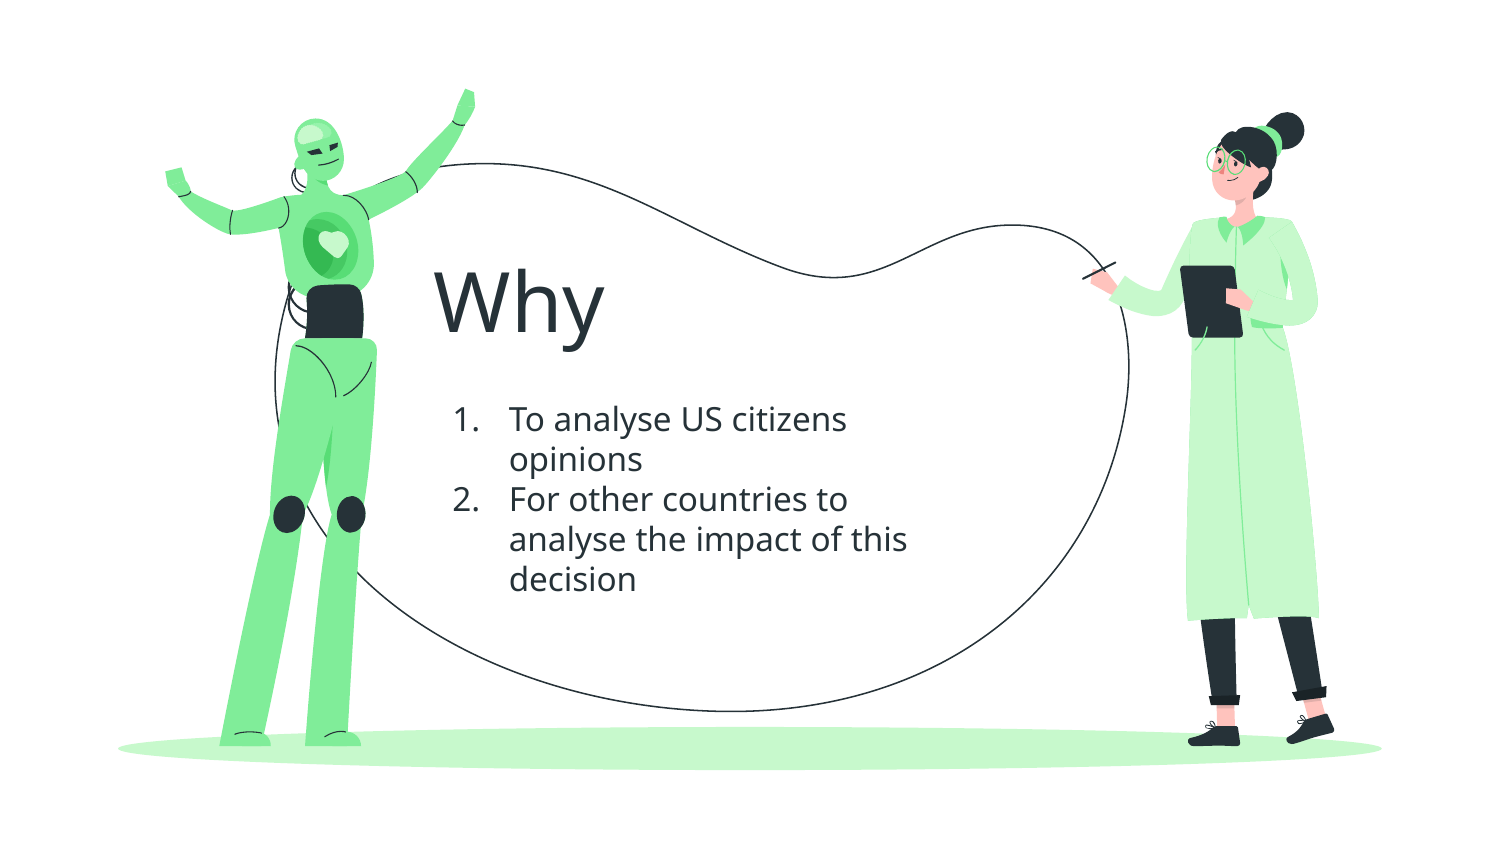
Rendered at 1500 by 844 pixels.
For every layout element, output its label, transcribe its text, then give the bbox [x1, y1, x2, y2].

title Why [480, 230, 1076, 369]
text_box [118, 726, 1382, 771]
subtitle To analyse US citizens opinions For other countries to analyse the impact of this decision [480, 383, 989, 605]
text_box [164, 88, 476, 747]
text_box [1081, 111, 1335, 747]
